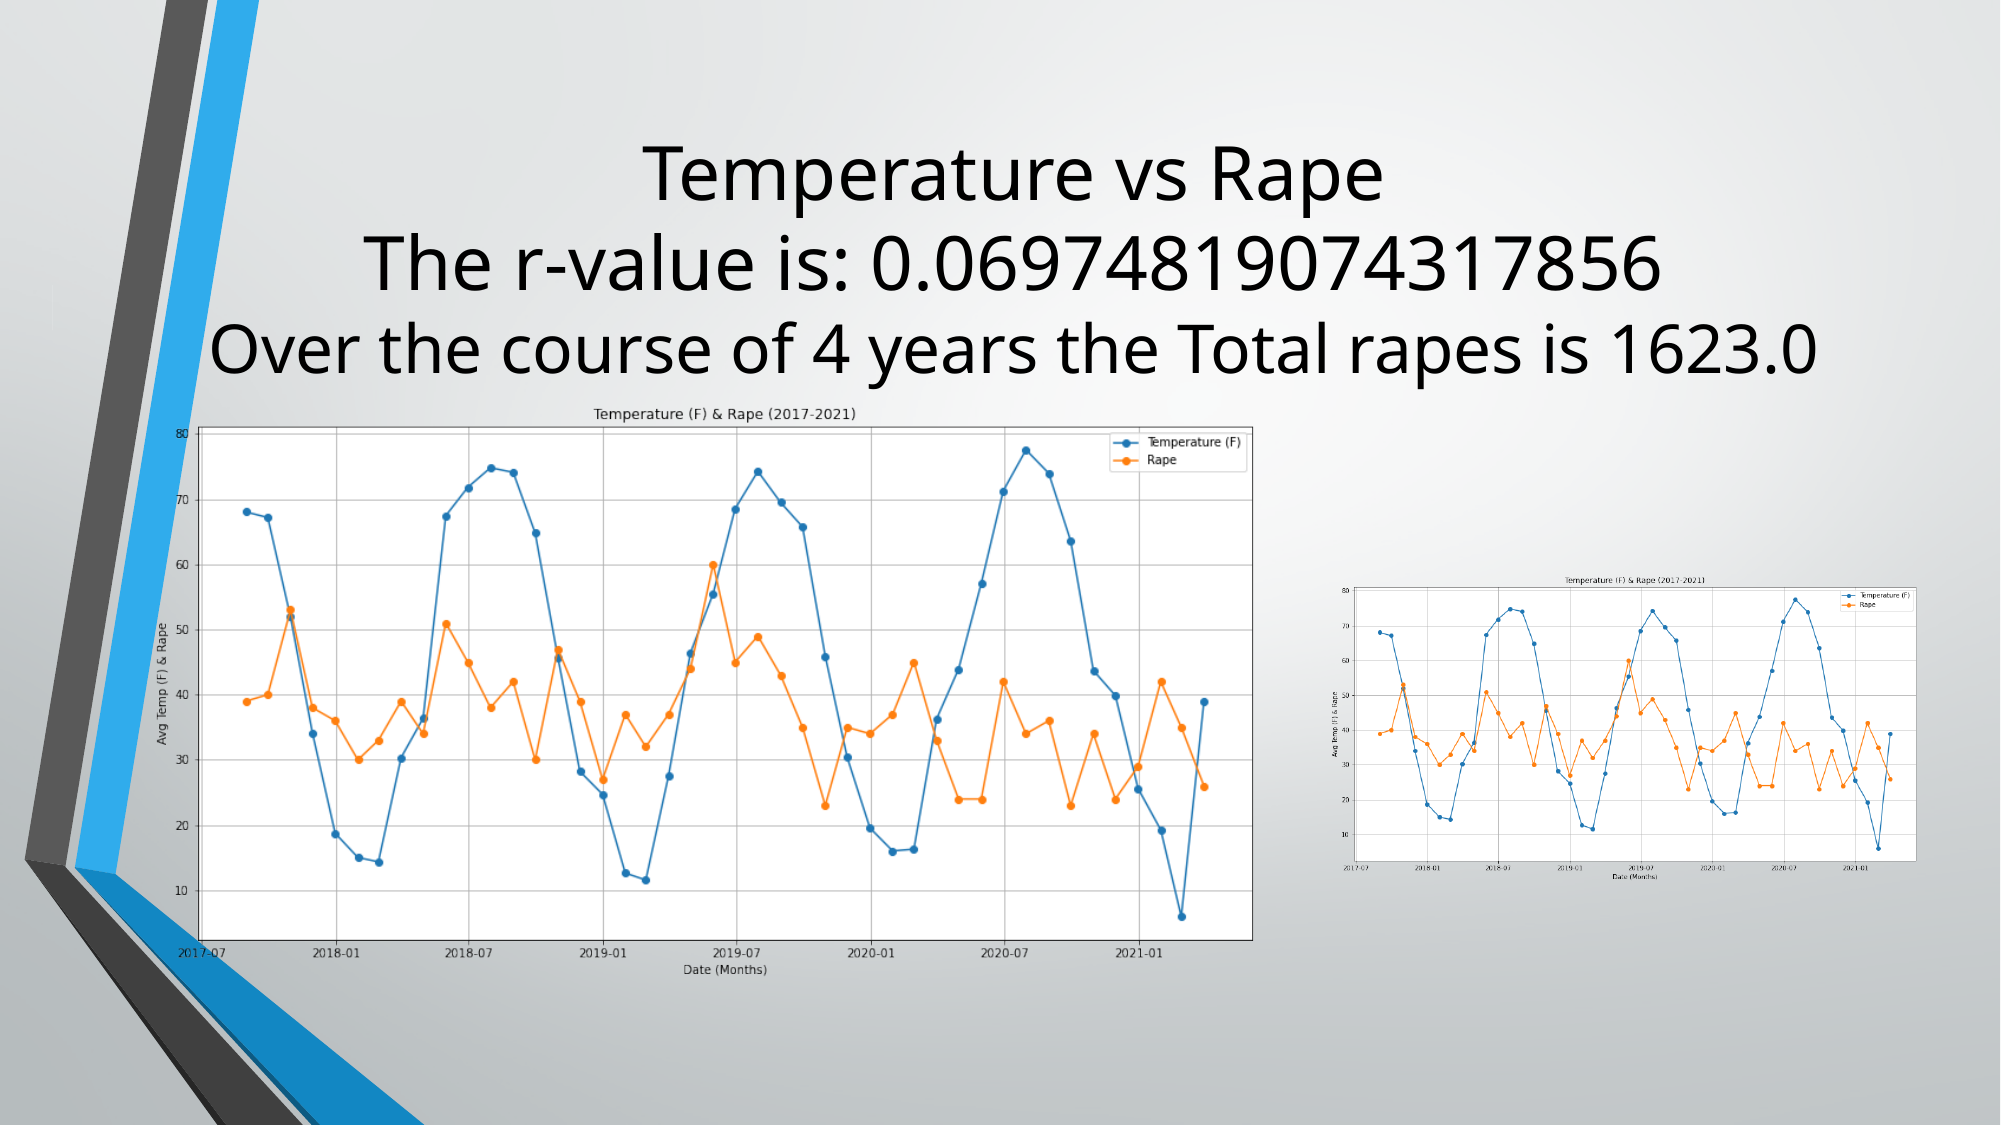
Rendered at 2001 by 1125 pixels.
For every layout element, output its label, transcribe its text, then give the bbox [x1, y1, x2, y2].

title Temperature vs Rape The r-value is: 0.06974819074317856 Over the course of 4 years the Total rapes is 1623.0 [192, 112, 1837, 400]
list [28, 345, 1388, 1026]
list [1263, 543, 1988, 906]
